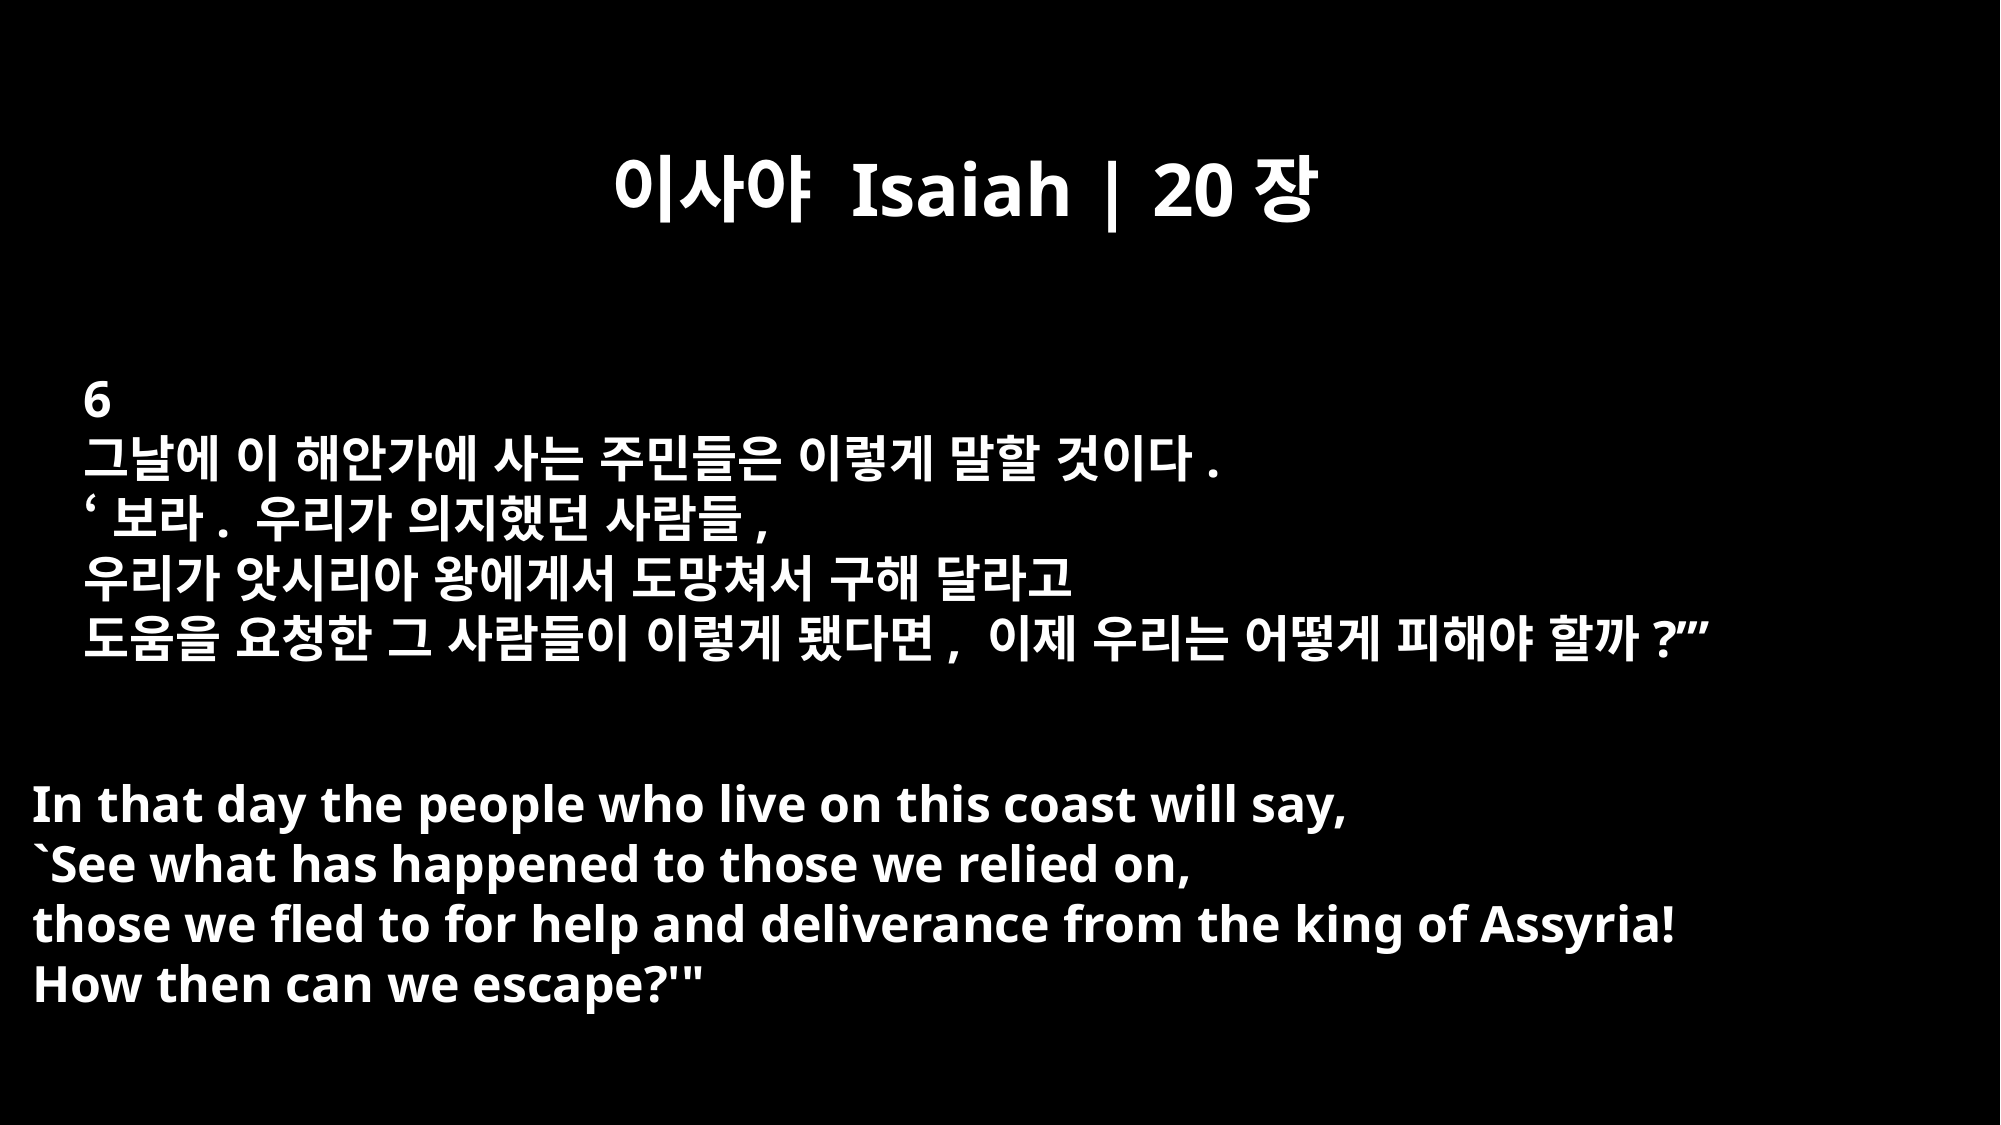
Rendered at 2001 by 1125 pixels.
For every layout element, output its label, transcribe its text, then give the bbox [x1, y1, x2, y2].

text_box 6 그날에 이 해안가에 사는 주민들은 이렇게 말할 것이다. ‘보라. 우리가 의지했던 사람들, 우리가 앗시리아 왕에게서 도망쳐서 구해 달라고 도움을 요청한 그 사람들이 이렇게 됐다면, 이제 우리는 어떻게 피해야 할까?’” [69, 359, 1725, 675]
text_box In that day the people who live on this coast will say, `See what has happened to those we relied on, those we fled to for help and deliverance from the king of Assyria! How then can we escape?'" [17, 764, 1692, 1020]
text_box 이사야 Isaiah | 20장 [596, 136, 1336, 239]
